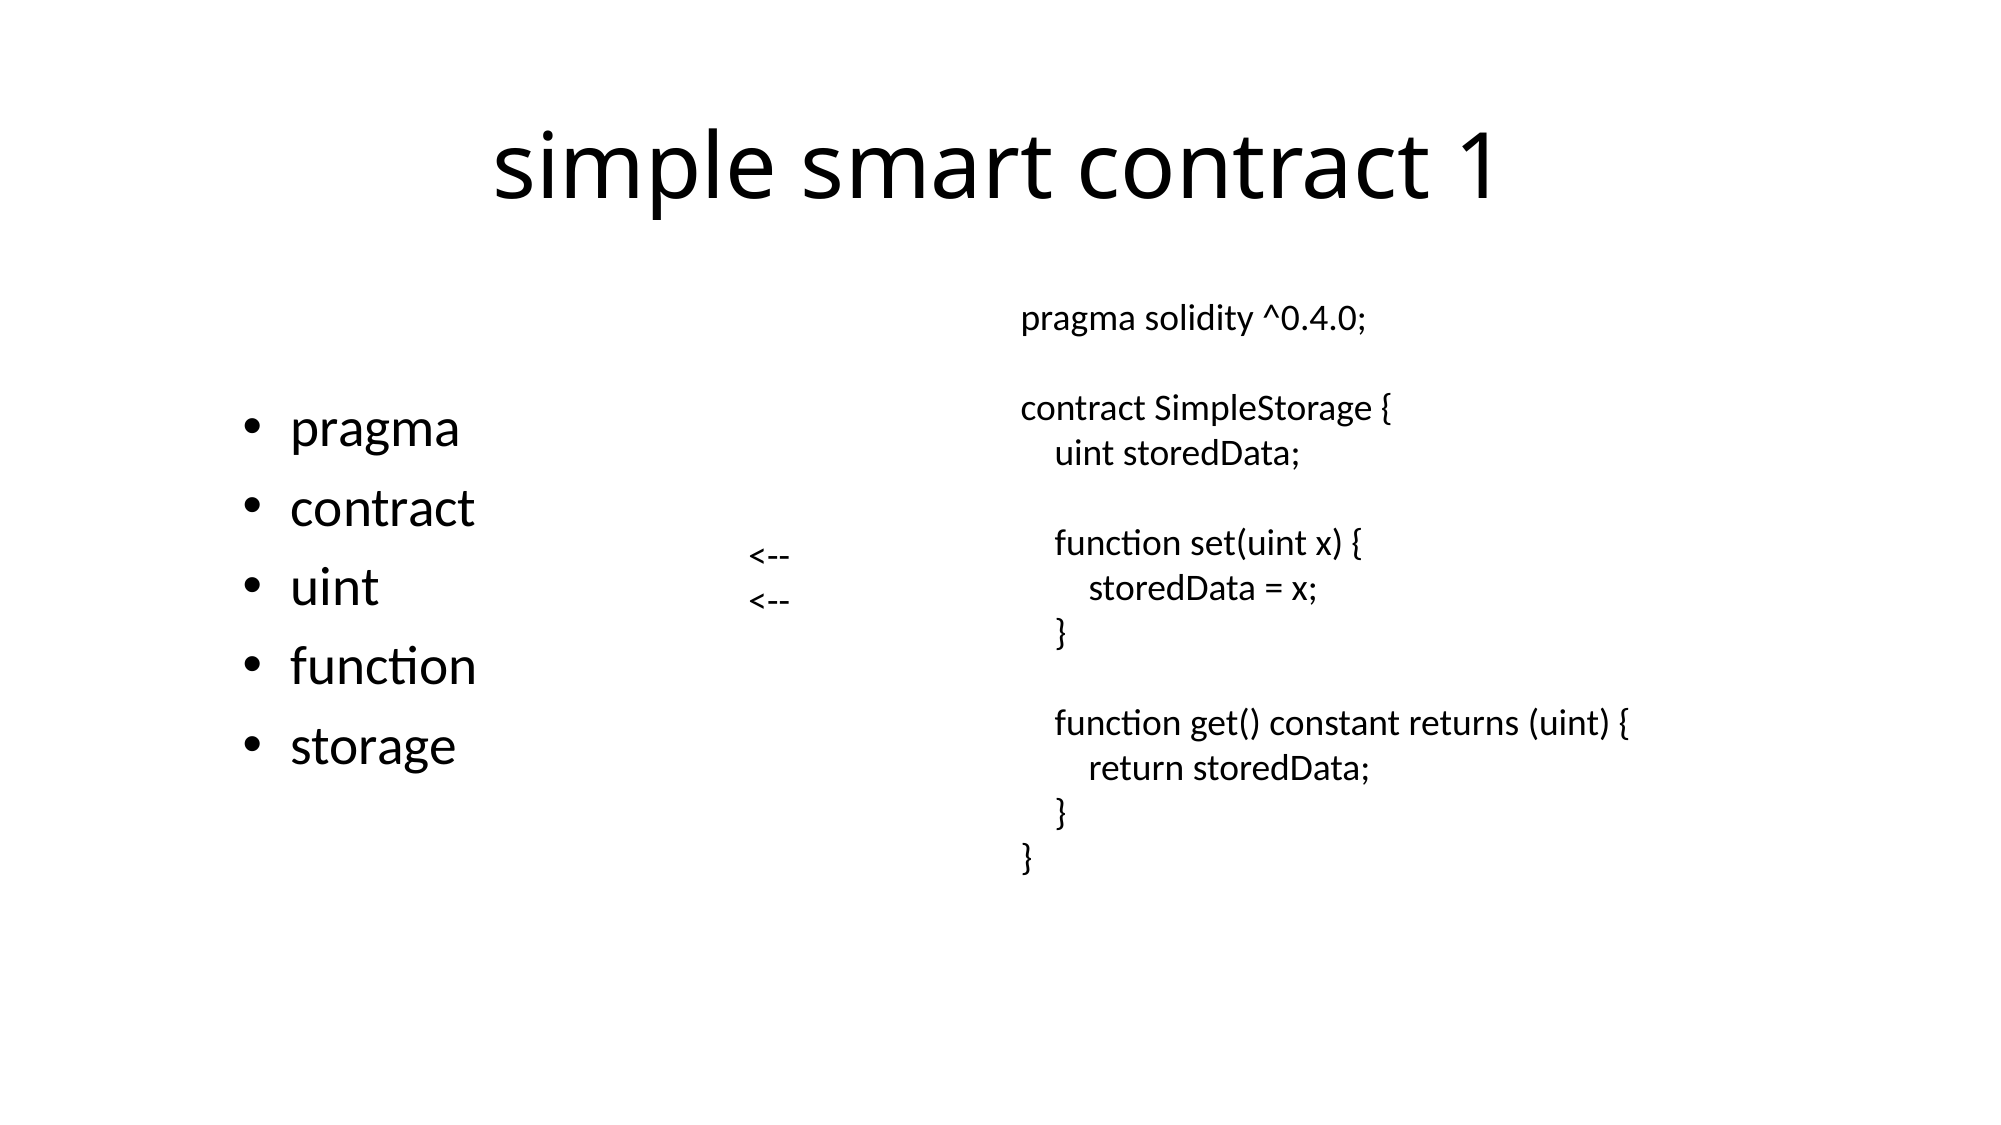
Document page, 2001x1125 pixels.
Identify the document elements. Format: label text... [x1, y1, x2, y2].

text_box <-- <-- [733, 523, 871, 629]
text_box pragma solidity ^0.4.0; contract SimpleStorage { uint storedData; function set(uint x) { storedData = x; } function get() constant returns (uint) { return storedData; } } [1005, 285, 1836, 886]
list pragma contract uint function storage [227, 391, 668, 787]
title simple smart contract 1 [137, 59, 1863, 278]
